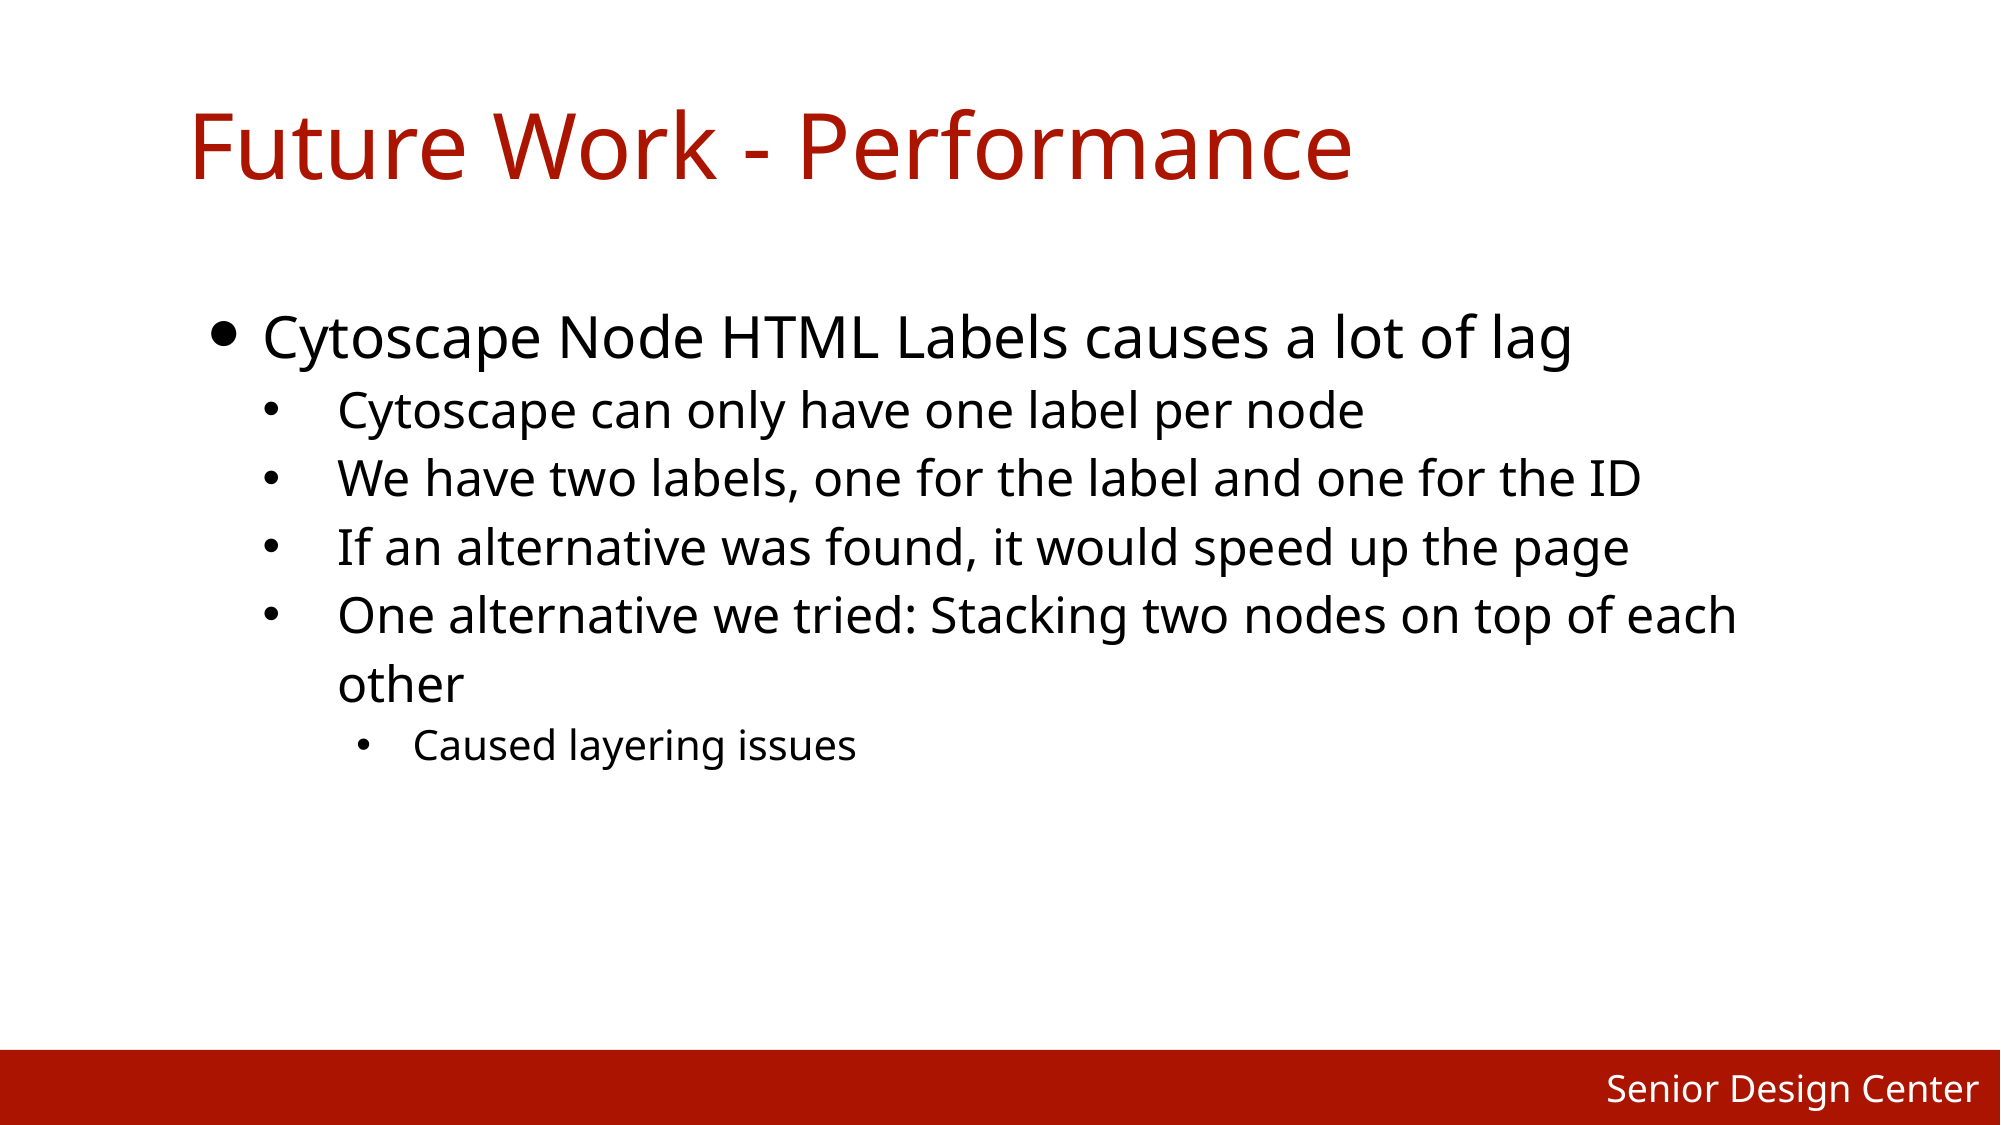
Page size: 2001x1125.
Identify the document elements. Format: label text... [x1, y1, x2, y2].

list Cytoscape Node HTML Labels causes a lot of lag Cytoscape can only have one label per node We have two labels, one for the label and one for the ID If an alternative was found, it would speed up the page One alternative we tried: Stacking two nodes on top of each other Caused layering issues [187, 290, 1812, 1002]
title Future Work - Performance [187, 0, 1812, 290]
